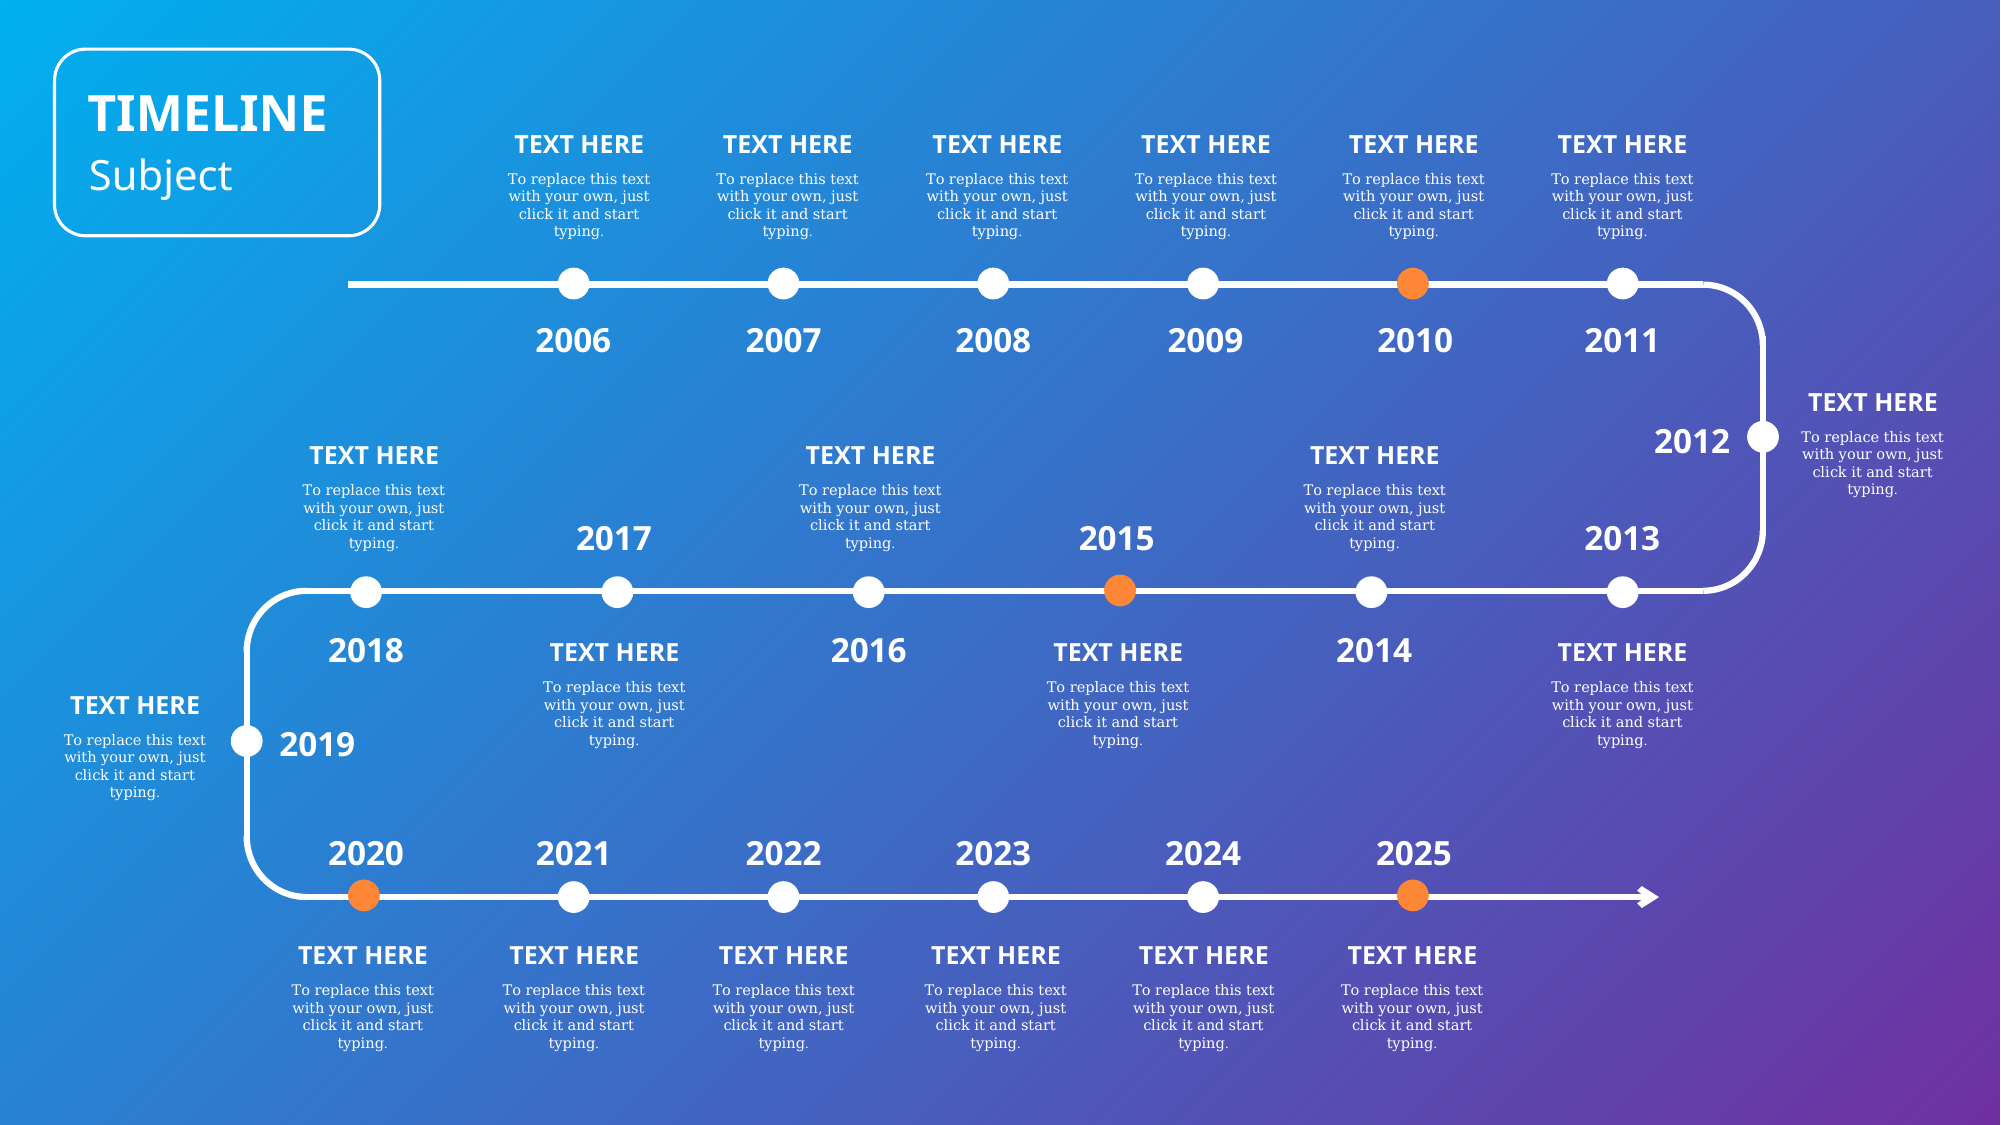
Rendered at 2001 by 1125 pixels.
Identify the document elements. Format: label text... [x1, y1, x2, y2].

text_box [53, 48, 381, 237]
text_box 2018 [370, 622, 421, 677]
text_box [1526, 120, 1719, 230]
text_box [692, 120, 884, 230]
text_box 2017 [559, 509, 669, 565]
text_box [1767, 420, 1772, 454]
text_box [1186, 266, 1221, 284]
text_box [766, 266, 801, 284]
text_box TIMELINE [72, 73, 363, 149]
text_box 2008 [938, 311, 1048, 367]
text_box [558, 904, 590, 915]
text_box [39, 681, 231, 791]
text_box [766, 880, 801, 897]
text_box [556, 880, 591, 897]
text_box [852, 598, 885, 610]
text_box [246, 590, 366, 898]
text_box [478, 932, 671, 1042]
text_box [601, 598, 634, 610]
text_box [768, 292, 799, 301]
text_box 2015 [1062, 509, 1172, 565]
text_box [977, 904, 1009, 915]
text_box [349, 575, 383, 590]
text_box [1355, 598, 1388, 610]
text_box [978, 292, 1008, 301]
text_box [1777, 378, 1969, 488]
text_box [350, 904, 379, 913]
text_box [900, 932, 1092, 1042]
text_box 2020 [370, 824, 421, 880]
text_box [237, 725, 241, 757]
text_box 2016 [814, 622, 924, 628]
text_box [556, 266, 591, 284]
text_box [901, 120, 1094, 230]
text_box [774, 432, 967, 542]
text_box [1104, 598, 1136, 608]
text_box [1608, 292, 1637, 301]
text_box 2014 [1319, 622, 1429, 677]
text_box [1103, 573, 1137, 590]
text_box [1606, 575, 1638, 590]
text_box 2011 [1567, 311, 1638, 367]
text_box [1187, 904, 1219, 915]
text_box [1395, 266, 1430, 284]
text_box [1395, 878, 1430, 897]
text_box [1279, 432, 1471, 542]
text_box 2023 [938, 824, 1048, 880]
text_box 2021 [519, 824, 629, 880]
text_box [558, 292, 589, 301]
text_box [688, 932, 880, 1042]
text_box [278, 432, 471, 542]
text_box 2013 [1567, 509, 1638, 565]
text_box [1605, 266, 1640, 284]
text_box 2006 [518, 311, 629, 367]
text_box Subject [73, 141, 364, 206]
text_box [976, 880, 1011, 897]
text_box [1318, 120, 1510, 230]
text_box [600, 575, 635, 590]
text_box 2025 [1359, 824, 1469, 880]
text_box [518, 629, 1215, 739]
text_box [1107, 932, 1300, 1042]
text_box [1398, 904, 1428, 913]
text_box 2009 [1150, 311, 1260, 367]
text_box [1110, 120, 1303, 230]
text_box [1606, 598, 1639, 610]
text_box [768, 904, 799, 915]
text_box [1188, 292, 1218, 301]
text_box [267, 932, 459, 1042]
text_box [370, 598, 382, 609]
text_box 2010 [1360, 311, 1470, 367]
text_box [1526, 629, 1719, 739]
text_box [1398, 292, 1428, 301]
text_box [976, 266, 1011, 284]
text_box [852, 575, 886, 590]
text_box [1643, 284, 1763, 591]
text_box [1316, 932, 1509, 1042]
text_box 2022 [728, 824, 839, 880]
text_box [1186, 880, 1221, 897]
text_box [483, 120, 676, 230]
text_box [1354, 575, 1389, 590]
text_box [370, 879, 381, 897]
text_box 2007 [728, 311, 839, 367]
text_box 2024 [1148, 824, 1258, 880]
